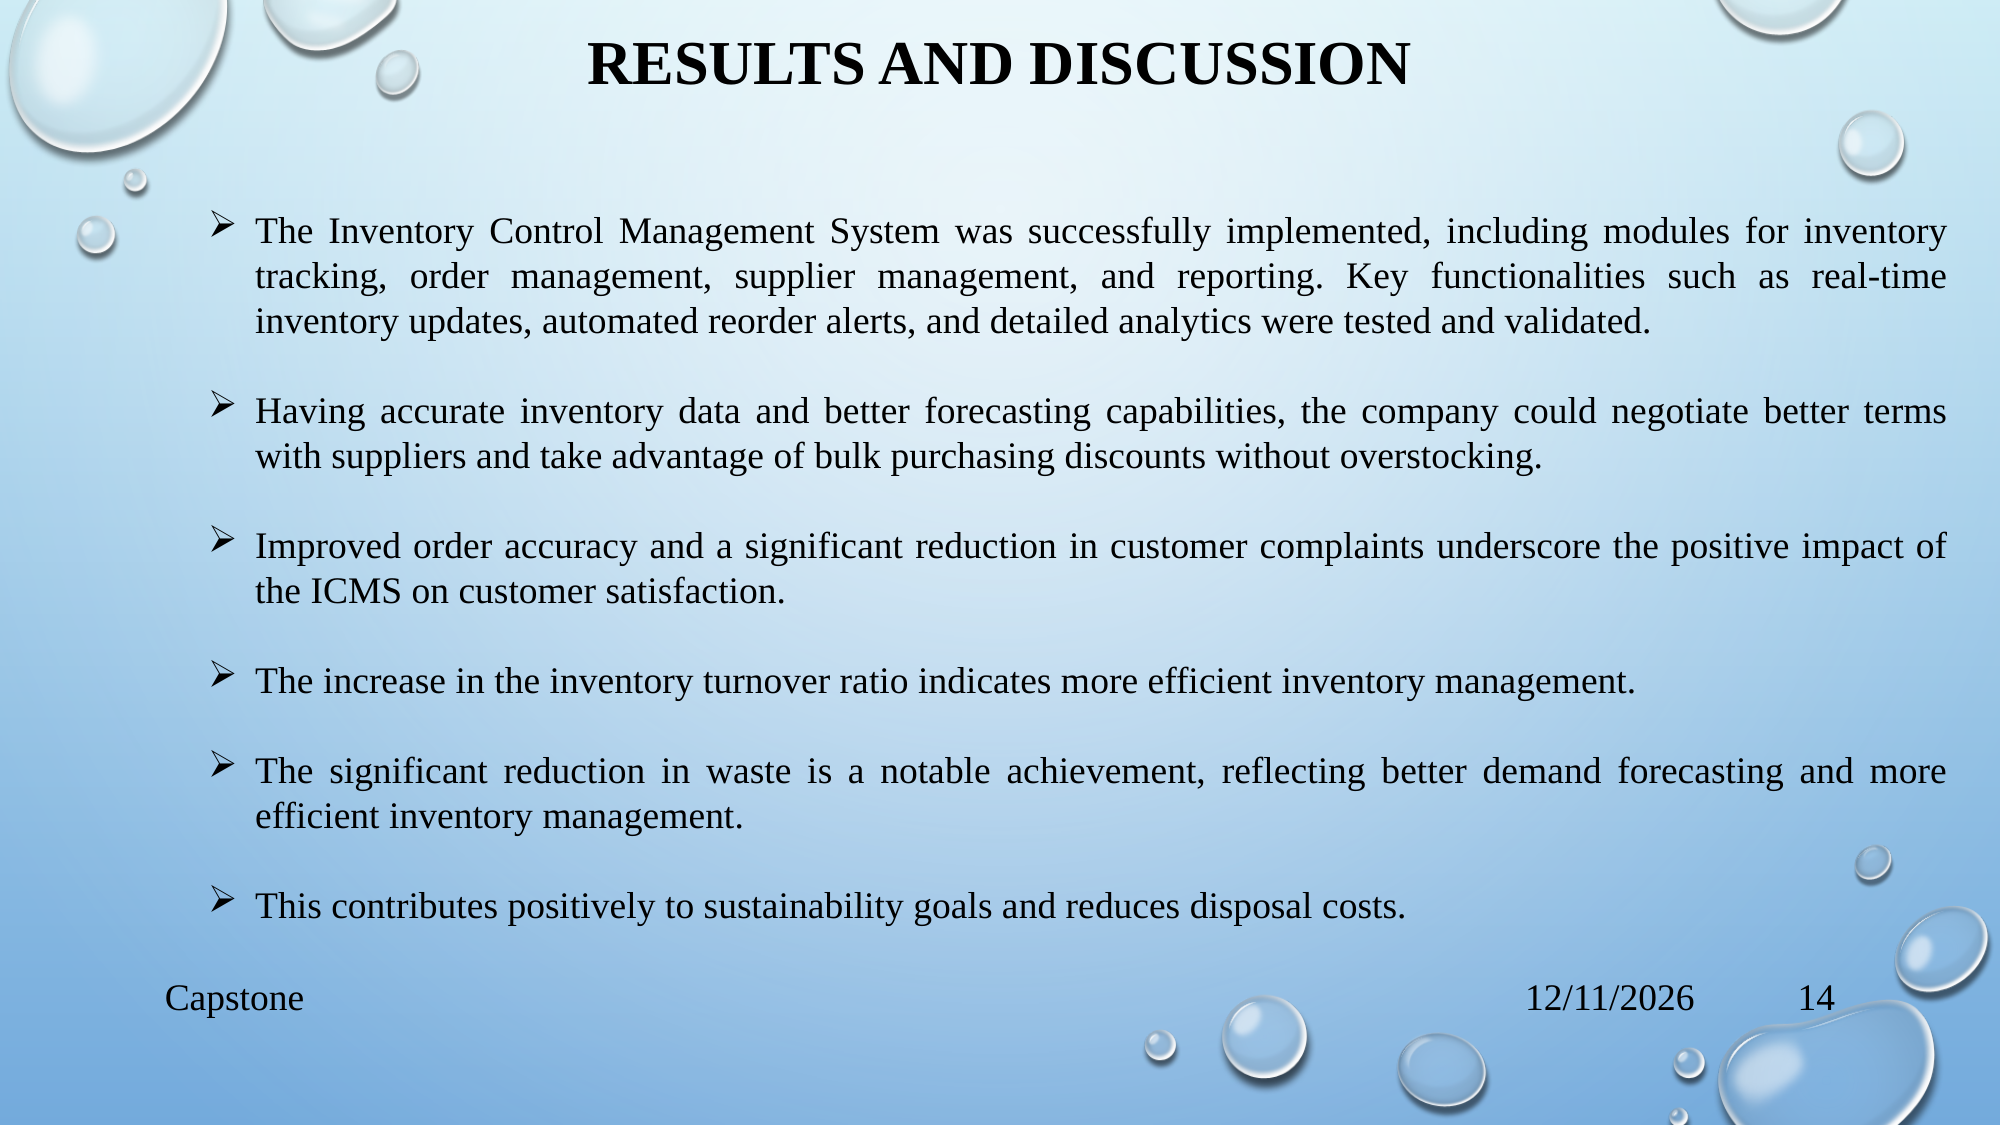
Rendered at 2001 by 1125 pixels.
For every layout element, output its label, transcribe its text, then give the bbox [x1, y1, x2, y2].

picture [0, 0, 2000, 1125]
text_box RESULTS AND DISCUSSION [471, 14, 1529, 105]
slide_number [1259, 965, 1710, 1025]
slide_number 14 [1724, 965, 1851, 1025]
text_box The Inventory Control Management System was successfully implemented, including modules for inventory tracking, order management, supplier management, and reporting. Key functionalities such as real-time inventory updates, automated reorder alerts, and detailed analytics were tested and validated. Having accurate inventory data and better forecasting capabilities, the company could negotiate better terms with suppliers and take advantage of bulk purchasing discounts without overstocking. Improved order accuracy and a significant reduction in customer complaints underscore the positive impact of the ICMS on customer satisfaction. The increase in the inventory turnover ratio indicates more efficient inventory management. The significant reduction in waste is a notable achievement, reflecting better demand forecasting and more efficient inventory management. This contributes positively to sustainability goals and reduces disposal costs. [193, 198, 1965, 934]
footer Capstone [149, 965, 1245, 1025]
